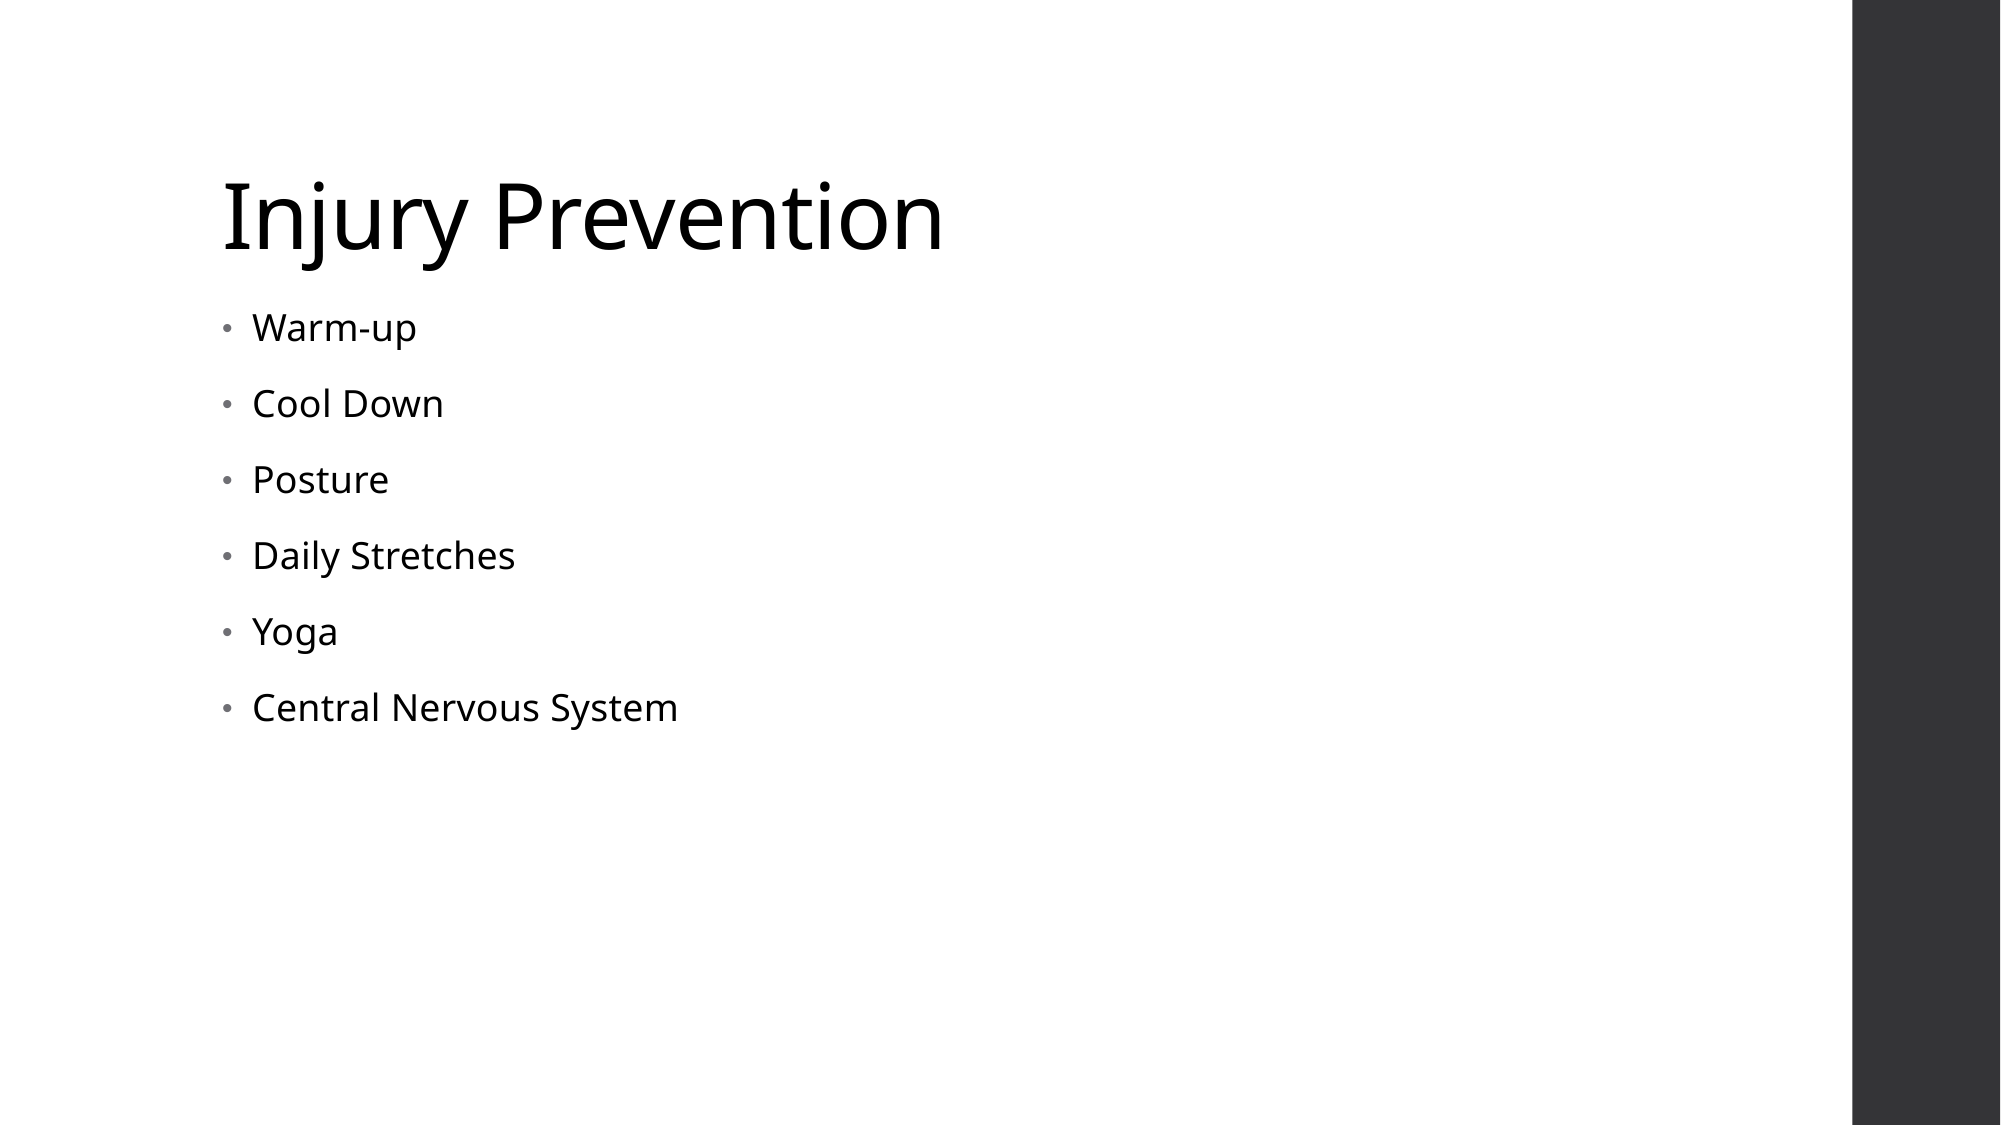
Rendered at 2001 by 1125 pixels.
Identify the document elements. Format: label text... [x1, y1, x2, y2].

title Injury Prevention [206, 60, 1797, 278]
list Warm-up Cool Down Posture Daily Stretches Yoga Central Nervous System [206, 299, 1617, 1014]
